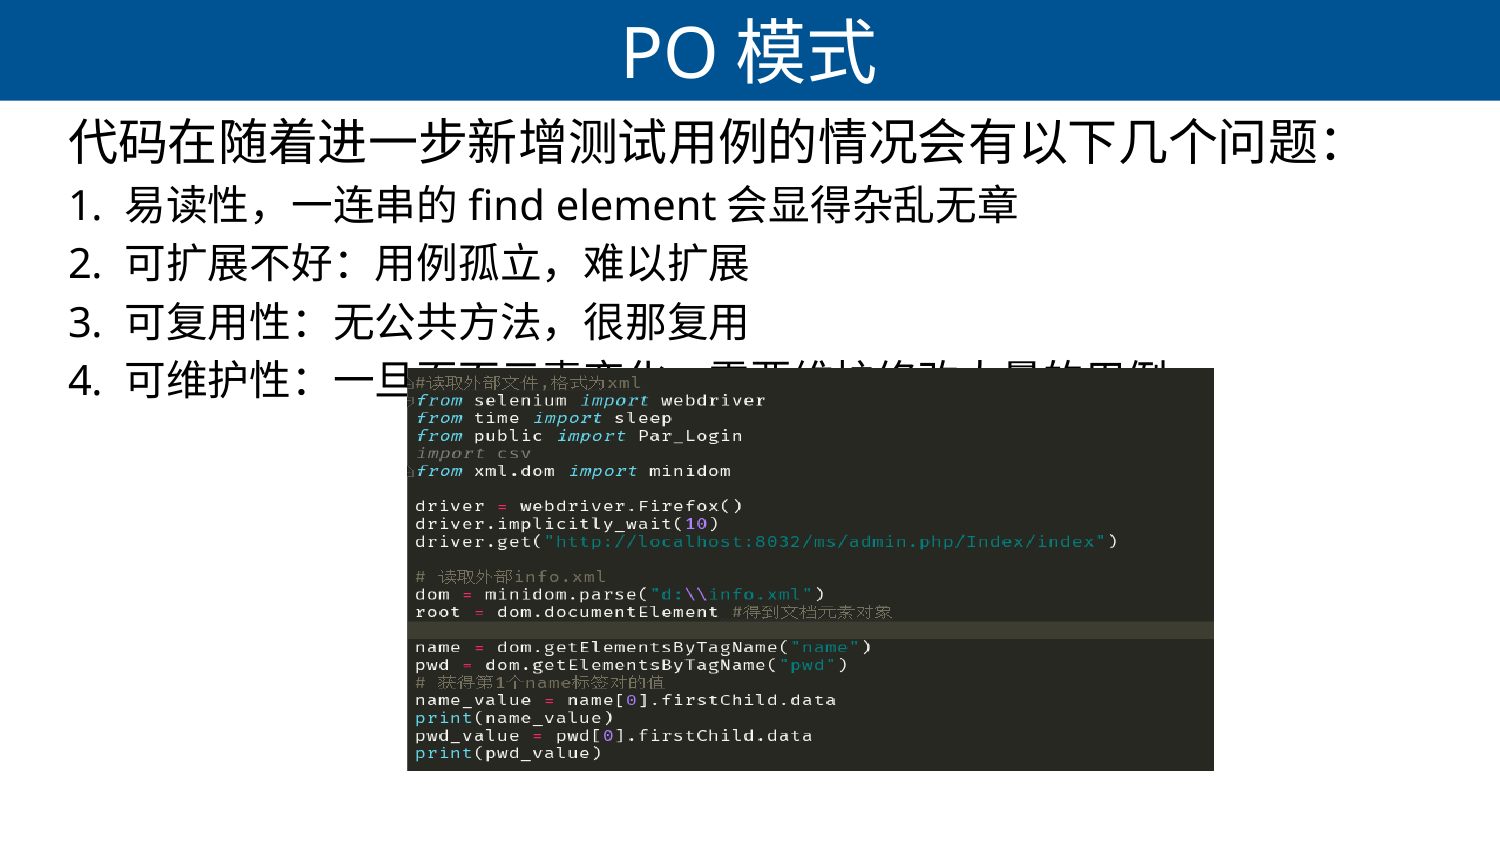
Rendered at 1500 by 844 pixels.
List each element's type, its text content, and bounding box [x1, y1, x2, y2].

title PO模式 [0, 0, 1500, 101]
picture [407, 368, 1214, 771]
list 代码在随着进一步新增测试用例的情况会有以下几个问题： 易读性，一连串的find element会显得杂乱无章 可扩展不好：用例孤立，难以扩展 可复用性：无公共方法，很那复用 可维护性：一旦页面元素变化，需要维护修改大量的用例 [53, 102, 1441, 719]
